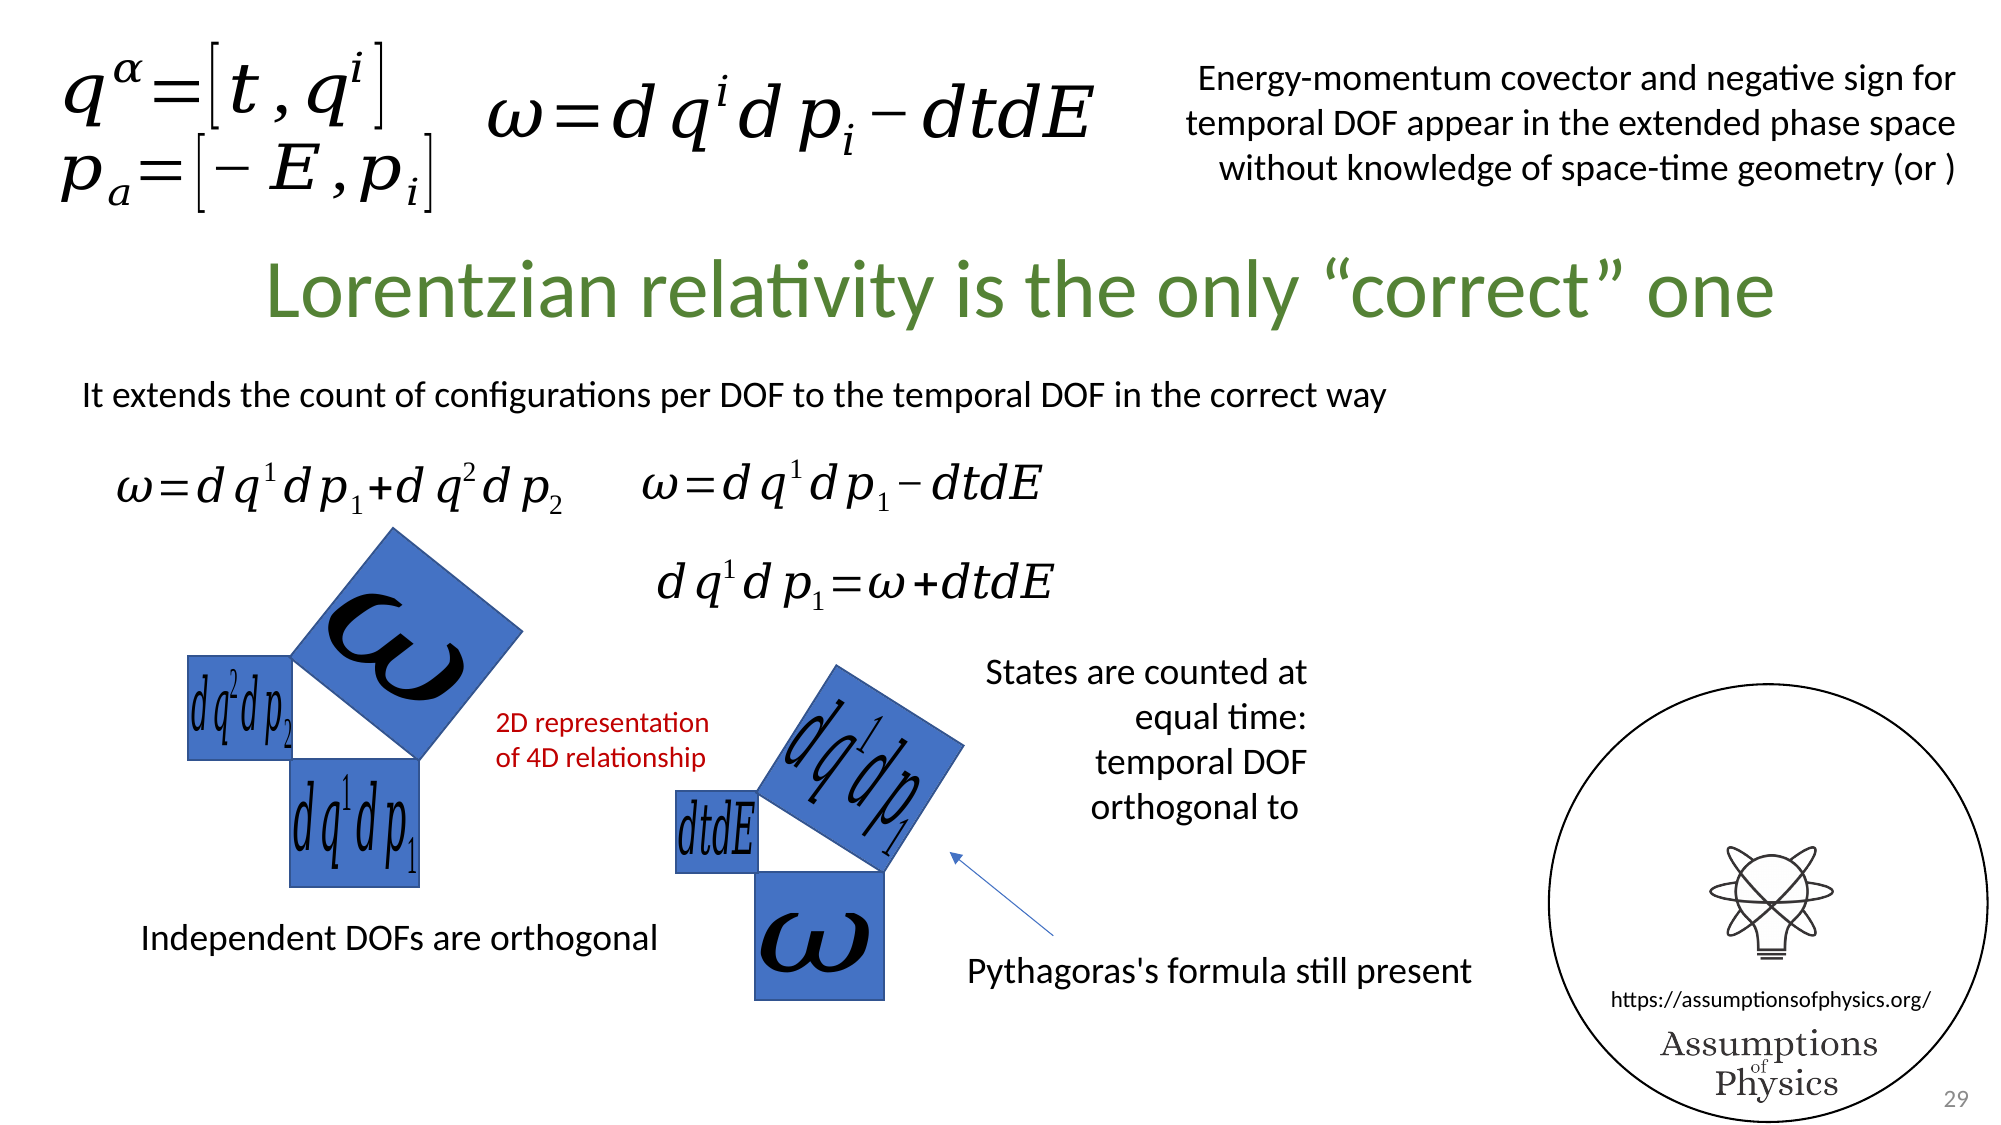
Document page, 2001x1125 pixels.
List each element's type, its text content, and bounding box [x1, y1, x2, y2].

text_box 2D representation of 4D relationship [488, 696, 676, 782]
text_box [189, 562, 488, 887]
picture [1660, 1029, 1877, 1103]
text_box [949, 851, 1054, 936]
picture [1709, 846, 1834, 960]
text_box Pythagoras's formula still present [952, 938, 1489, 999]
text_box Lorentzian relativity is the only “correct” one [251, 226, 1793, 341]
text_box It extends the count of configurations per DOF to the temporal DOF in the correct way [67, 362, 1404, 423]
text_box Independent DOFs are orthogonal [125, 905, 674, 966]
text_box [676, 694, 934, 1000]
slide_number 29 [1893, 1078, 1985, 1116]
